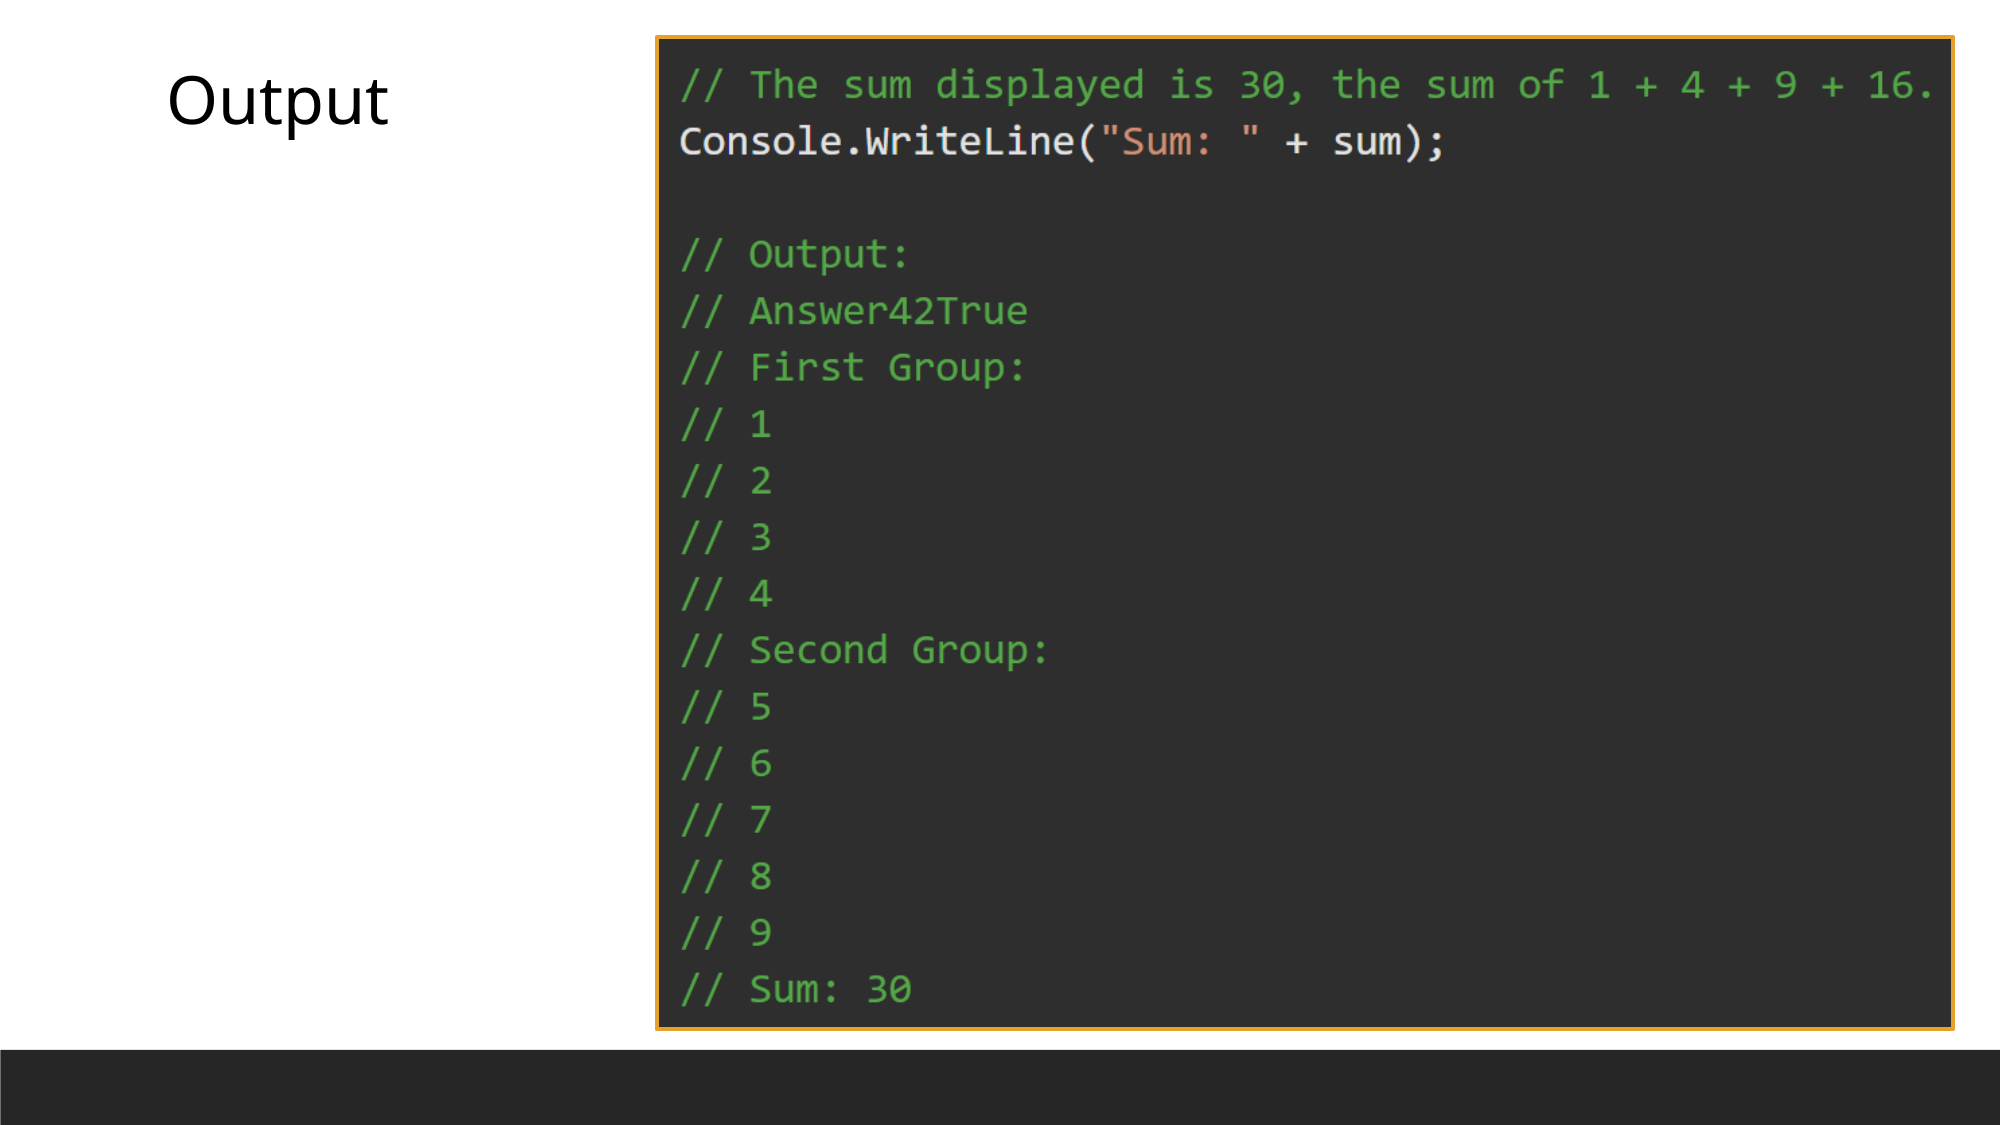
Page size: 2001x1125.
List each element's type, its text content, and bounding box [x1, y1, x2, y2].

text_box Output [134, 50, 405, 146]
picture [658, 38, 1952, 1028]
